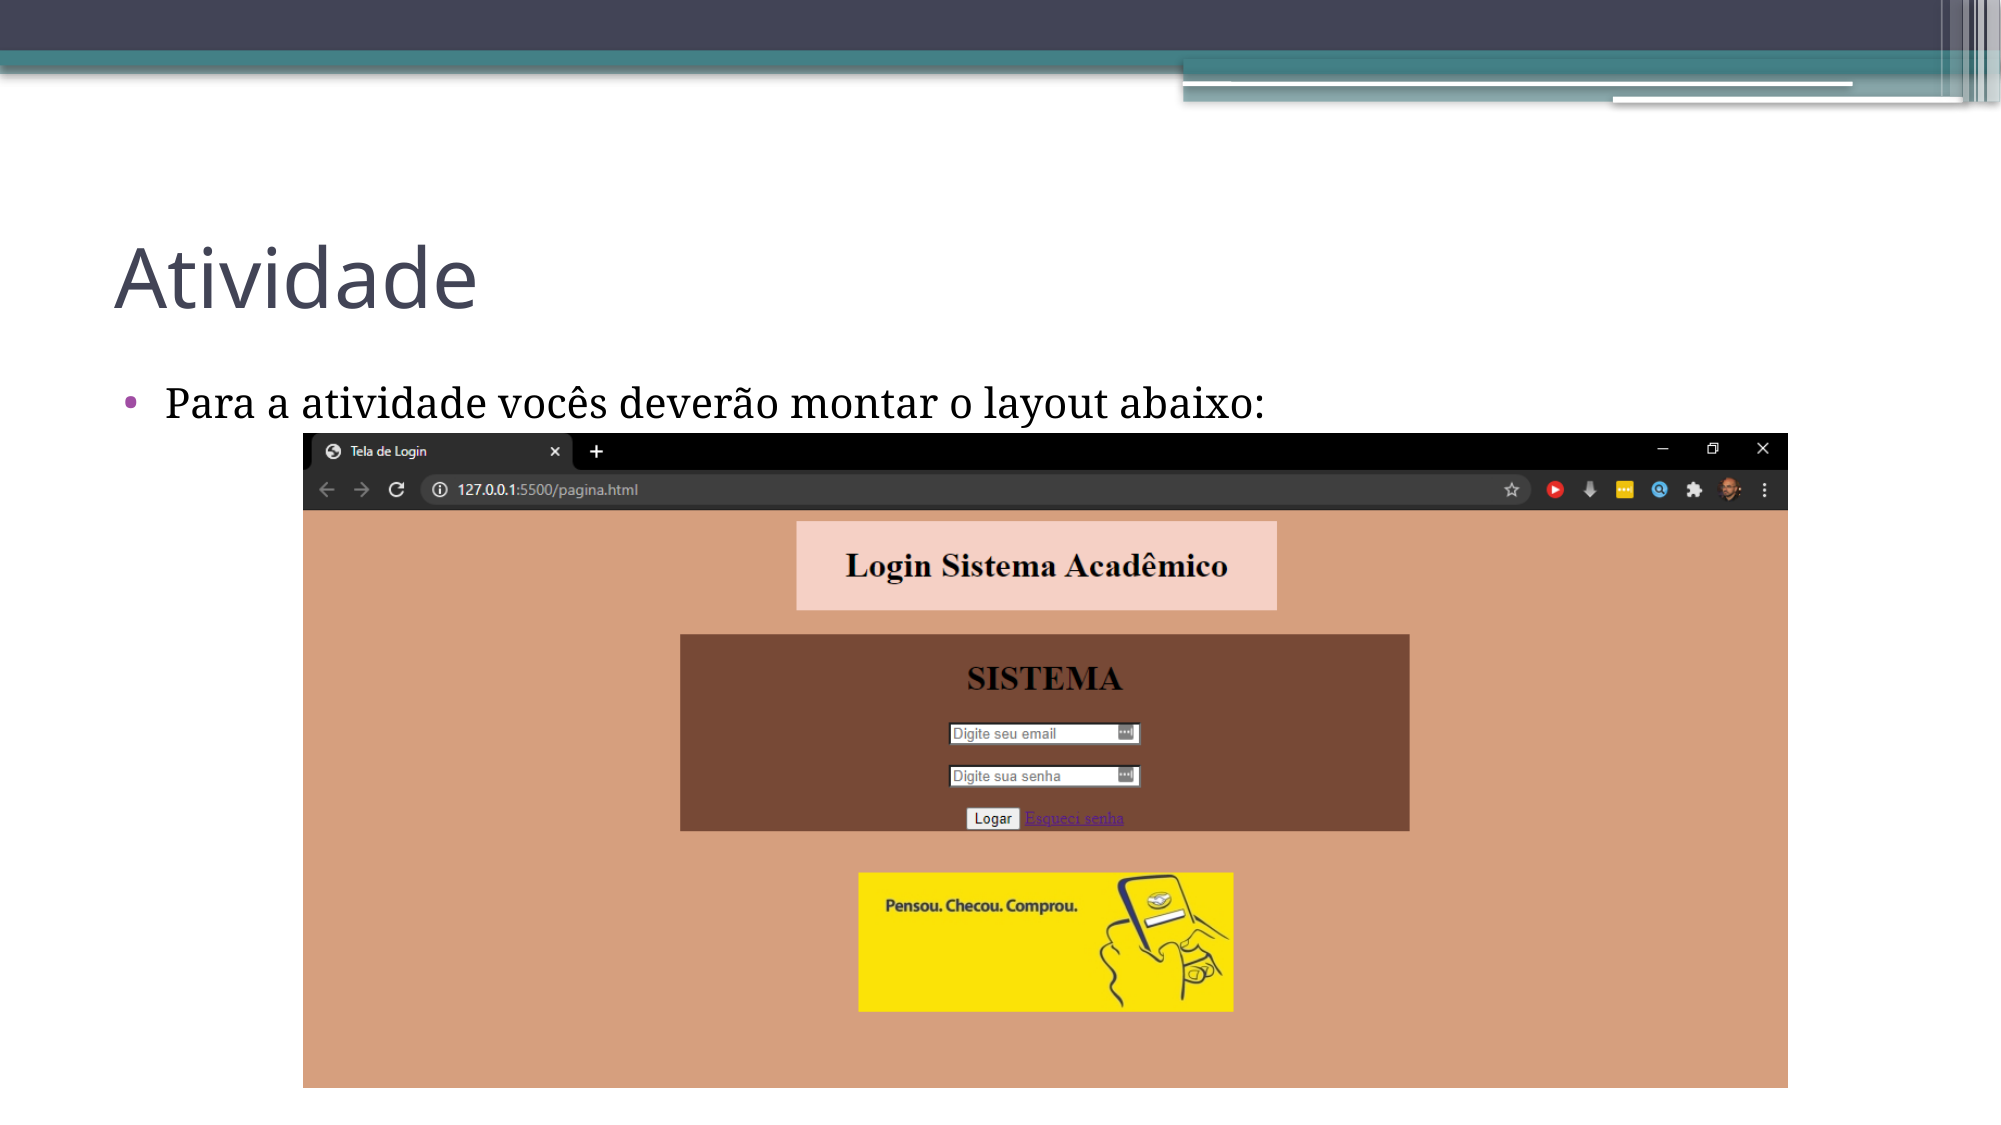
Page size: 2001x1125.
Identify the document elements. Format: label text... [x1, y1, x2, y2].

title Atividade [99, 187, 1900, 363]
list Para a atividade vocês deverão montar o layout abaixo: [90, 368, 1891, 1079]
picture [302, 433, 1788, 1088]
